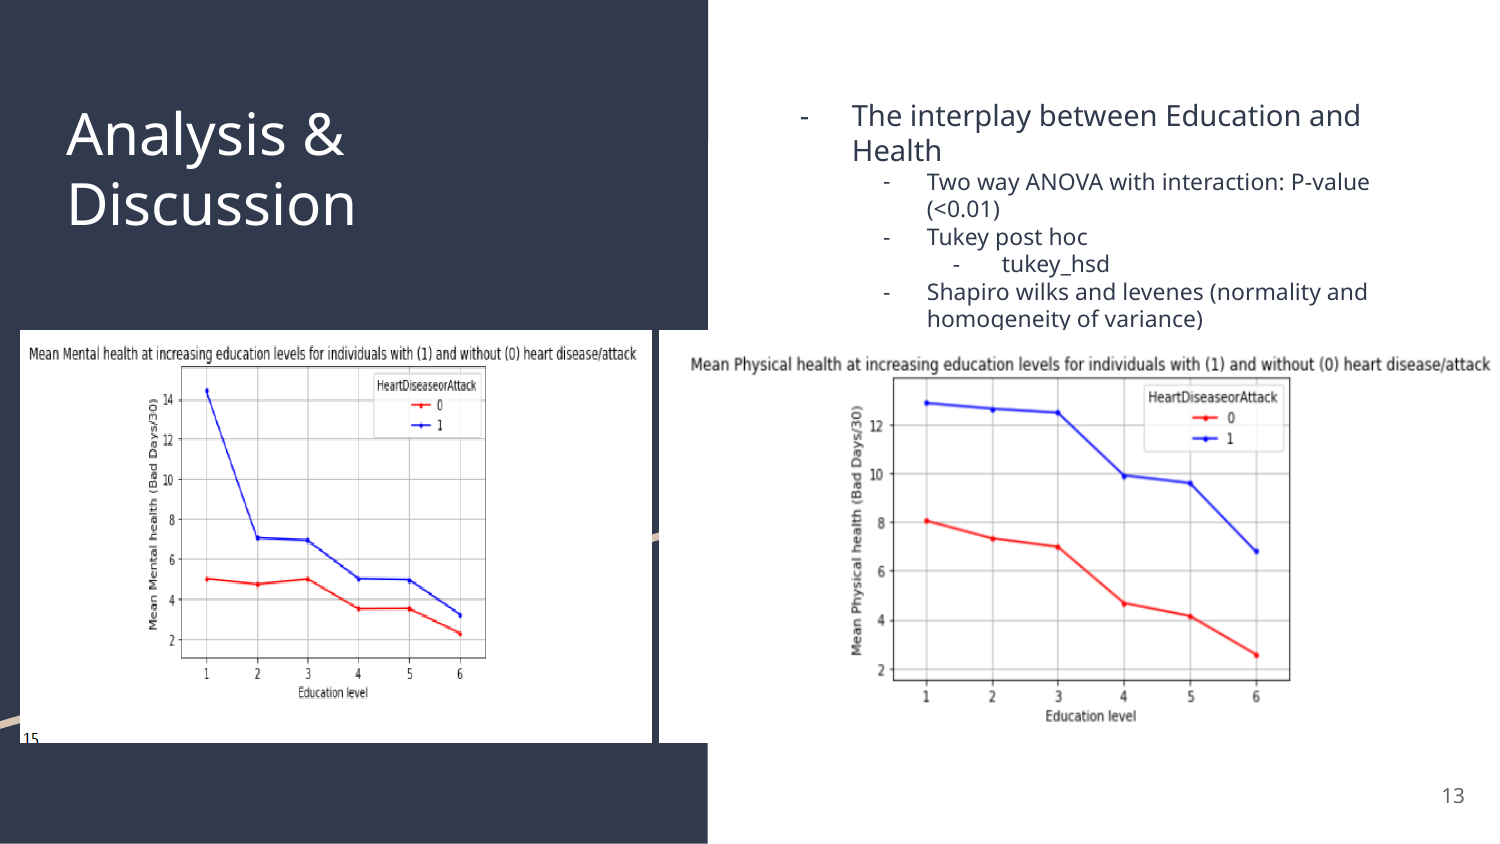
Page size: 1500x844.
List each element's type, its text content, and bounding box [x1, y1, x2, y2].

picture [658, 330, 1495, 743]
slide_number ‹#› [1389, 764, 1480, 830]
list The interplay between Education and Health Two way ANOVA with interaction: P-value (<0.01) Tukey post hoc tukey_hsd Shapiro wilks and levenes (normality and homogeneity of variance) [761, 82, 1446, 329]
title Analysis & Discussion [51, 82, 660, 332]
picture [20, 330, 652, 743]
